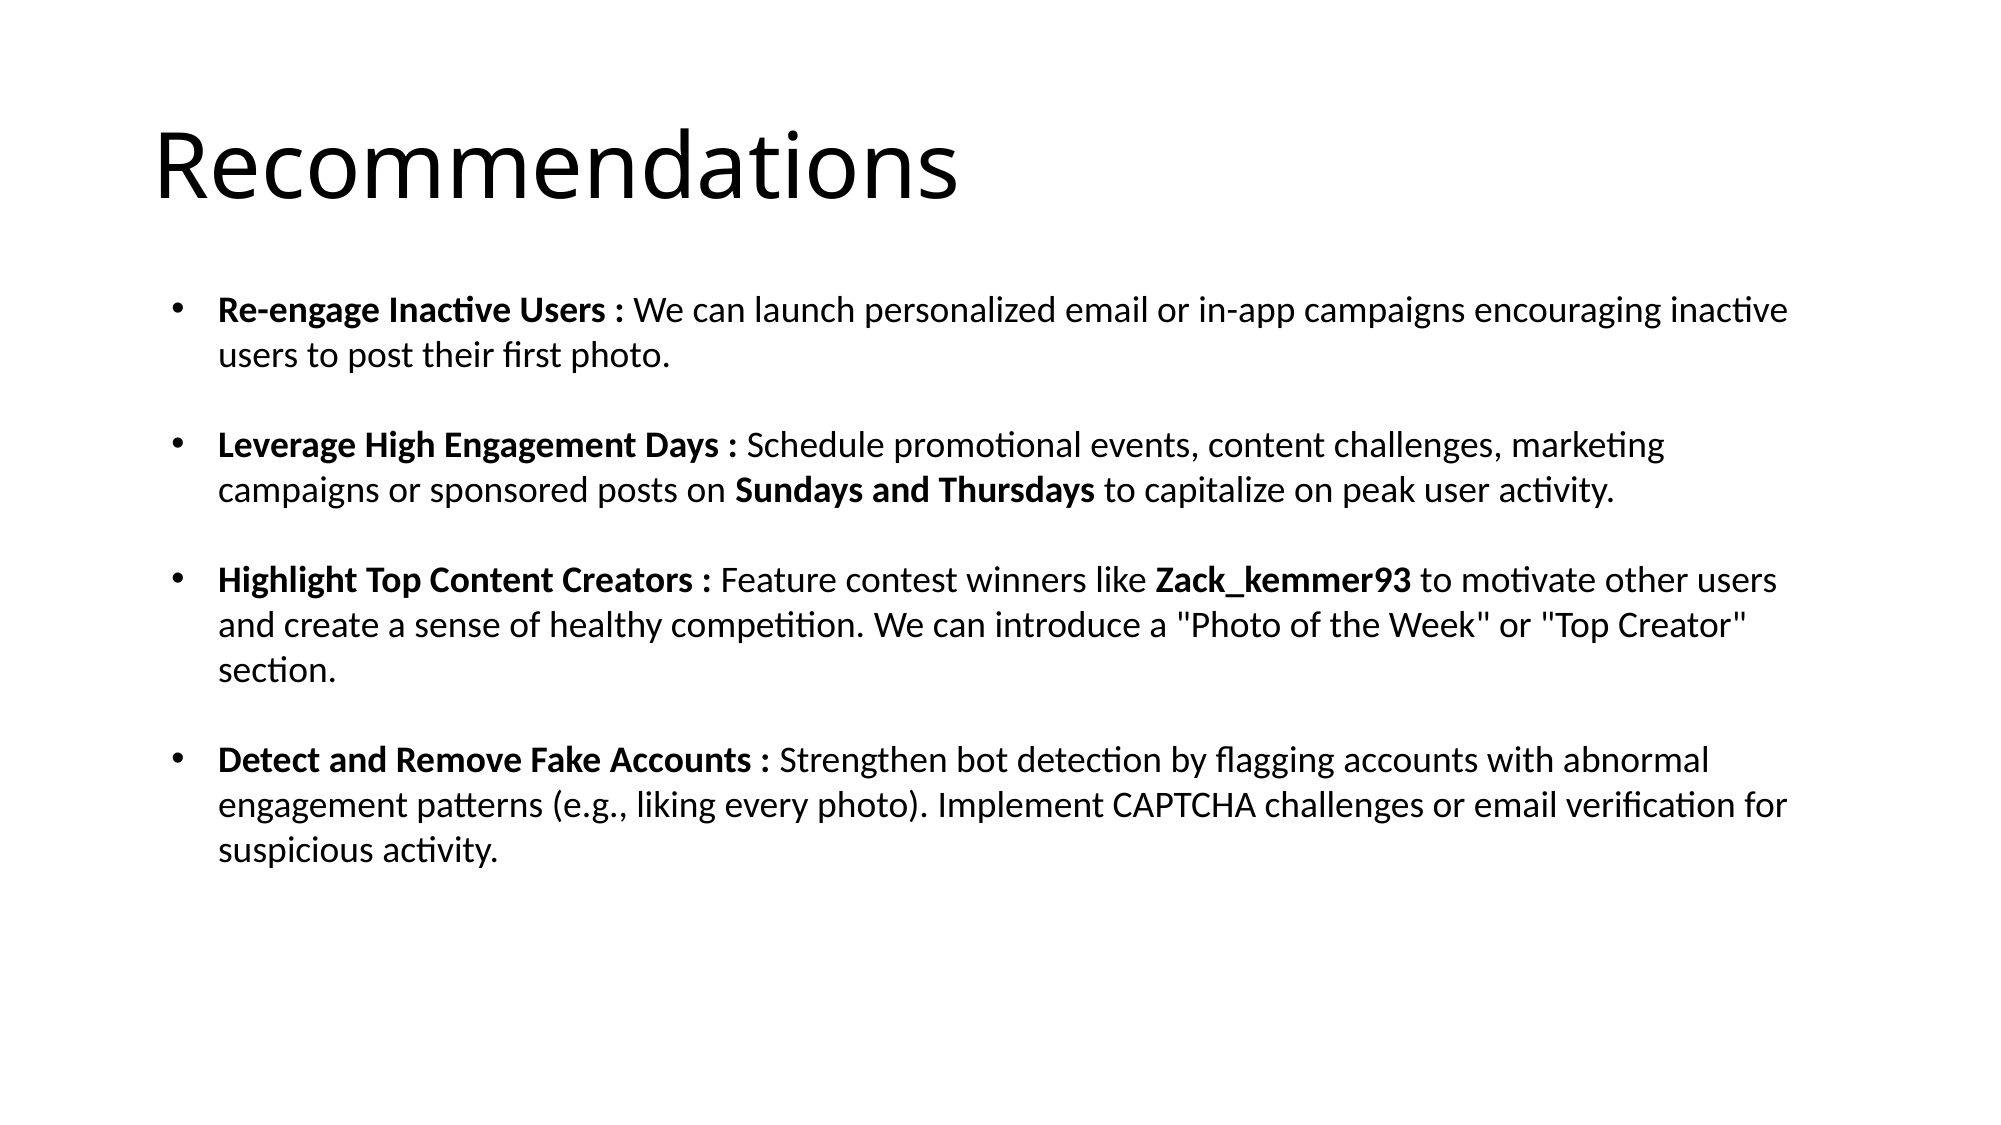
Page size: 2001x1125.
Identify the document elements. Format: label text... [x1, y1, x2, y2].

text_box Re-engage Inactive Users : We can launch personalized email or in-app campaigns encouraging inactive users to post their first photo. Leverage High Engagement Days : Schedule promotional events, content challenges, marketing campaigns or sponsored posts on Sundays and Thursdays to capitalize on peak user activity. Highlight Top Content Creators : Feature contest winners like Zack_kemmer93 to motivate other users and create a sense of healthy competition. We can introduce a "Photo of the Week" or "Top Creator" section. Detect and Remove Fake Accounts : Strengthen bot detection by flagging accounts with abnormal engagement patterns (e.g., liking every photo). Implement CAPTCHA challenges or email verification for suspicious activity. [156, 277, 1838, 877]
title Recommendations [137, 59, 1863, 278]
